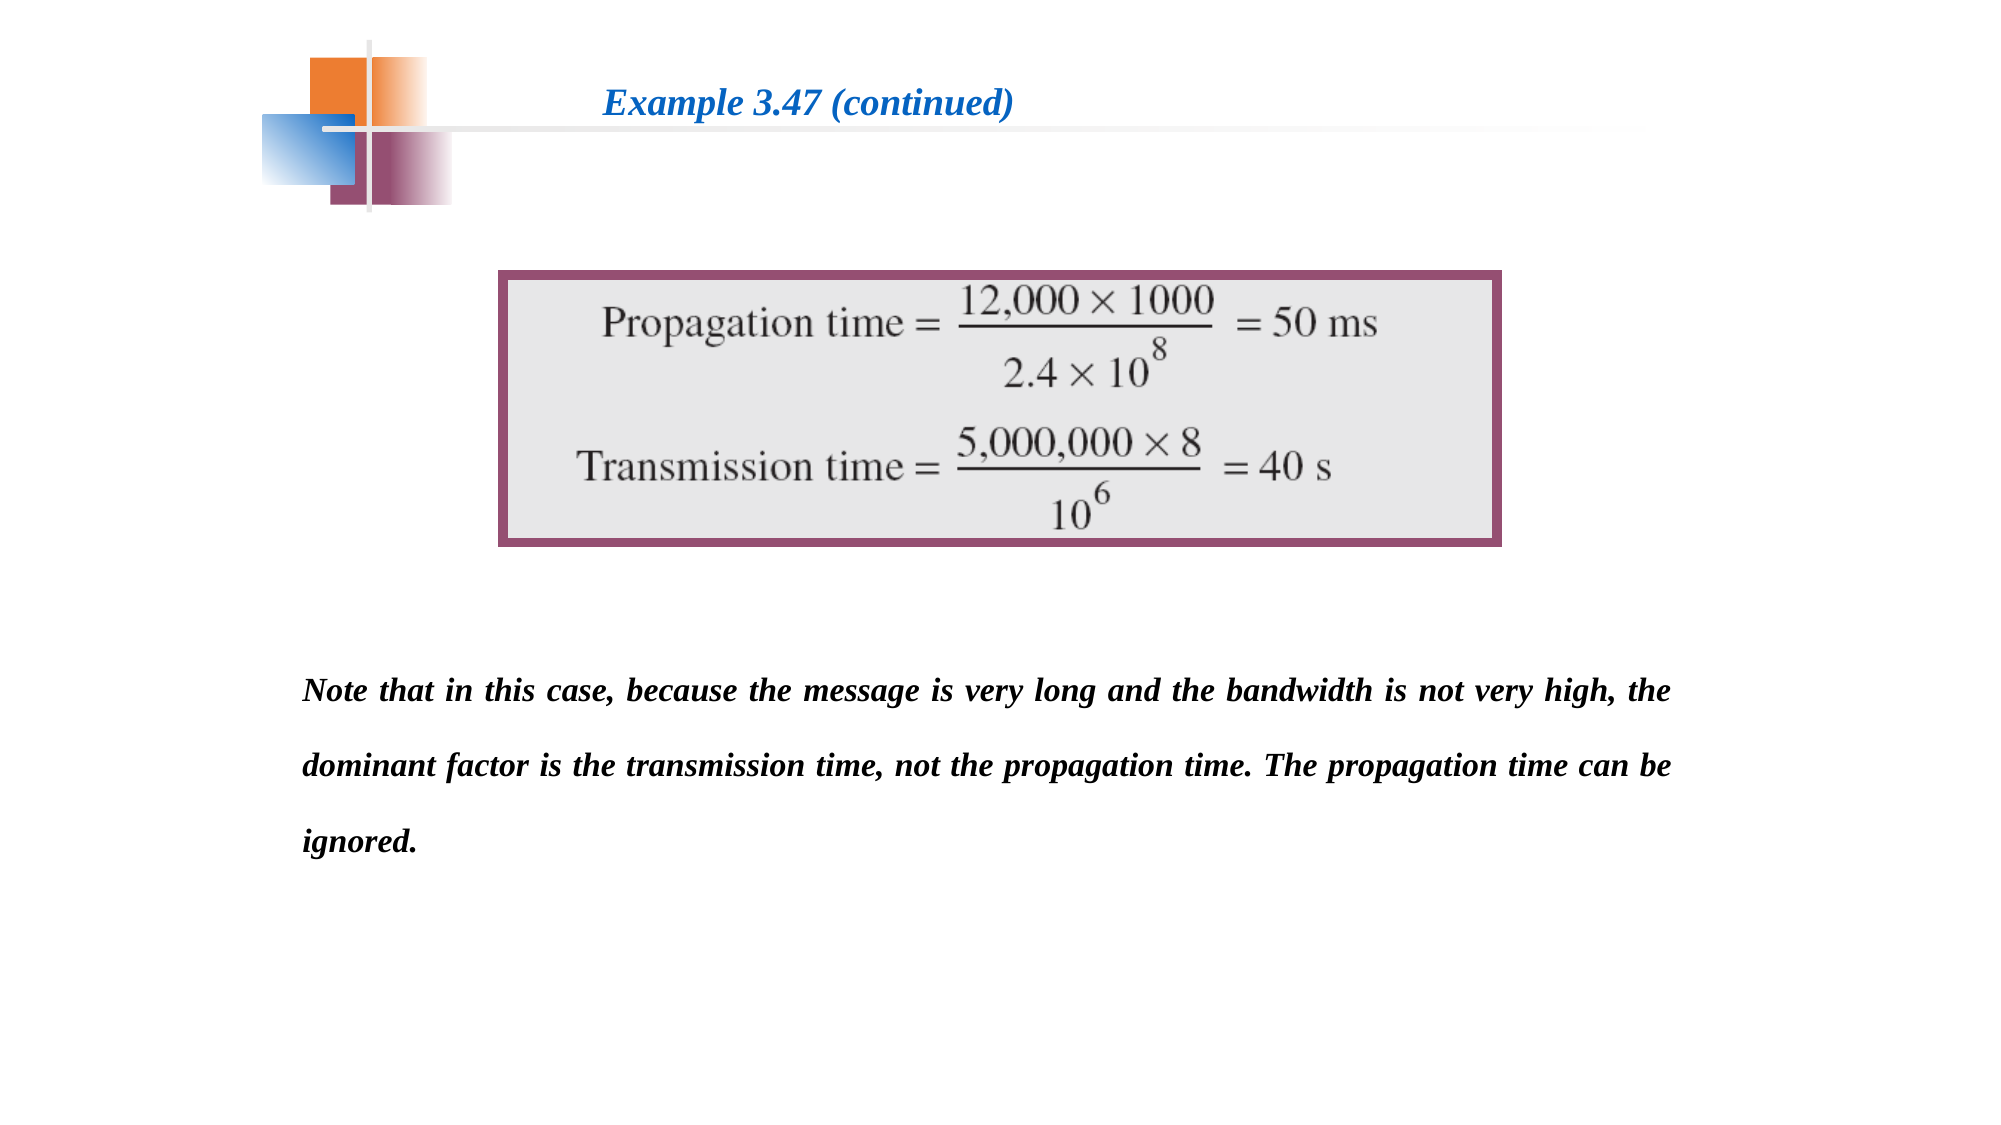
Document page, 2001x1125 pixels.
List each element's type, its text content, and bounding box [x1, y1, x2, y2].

text_box Note that in this case, because the message is very long and the bandwidth is not very high, the dominant factor is the transmission time, not the propagation time. The propagation time can be ignored. [287, 624, 1688, 867]
text_box [322, 126, 330, 132]
text_box Example 3.47 (continued) [587, 29, 1030, 131]
picture [507, 279, 1493, 538]
text_box [372, 57, 427, 126]
text_box [452, 126, 1673, 132]
text_box [310, 57, 366, 126]
text_box [366, 39, 372, 126]
text_box [275, 237, 1725, 863]
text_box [330, 126, 452, 205]
text_box [262, 114, 355, 185]
text_box [366, 205, 372, 213]
